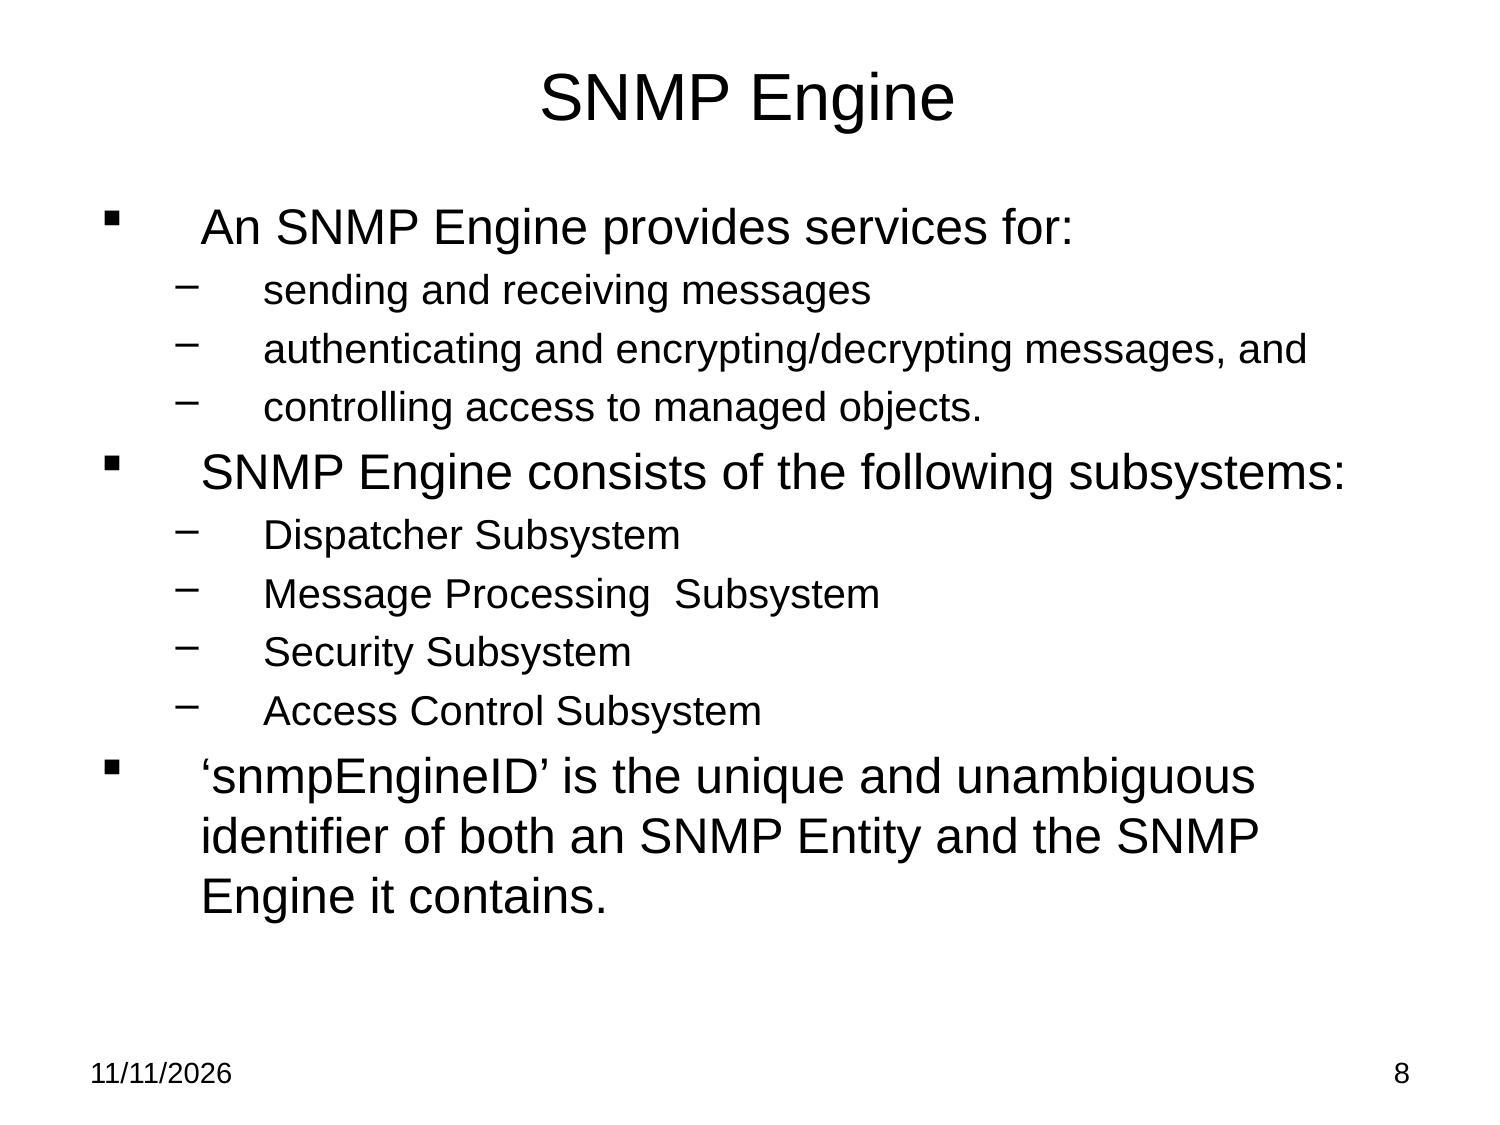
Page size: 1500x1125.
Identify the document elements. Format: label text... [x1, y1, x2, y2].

title SNMP Engine [72, 0, 1424, 188]
slide_number 8 [1074, 1046, 1426, 1125]
text_box An SNMP Engine provides services for: sending and receiving messages authenticating and encrypting/decrypting messages, and controlling access to managed objects. SNMP Engine consists of the following subsystems: Dispatcher Subsystem Message Processing Subsystem Security Subsystem Access Control Subsystem ‘snmpEngineID’ is the unique and unambiguous identifier of both an SNMP Entity and the SNMP Engine it contains. [85, 187, 1423, 887]
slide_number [74, 1046, 426, 1125]
